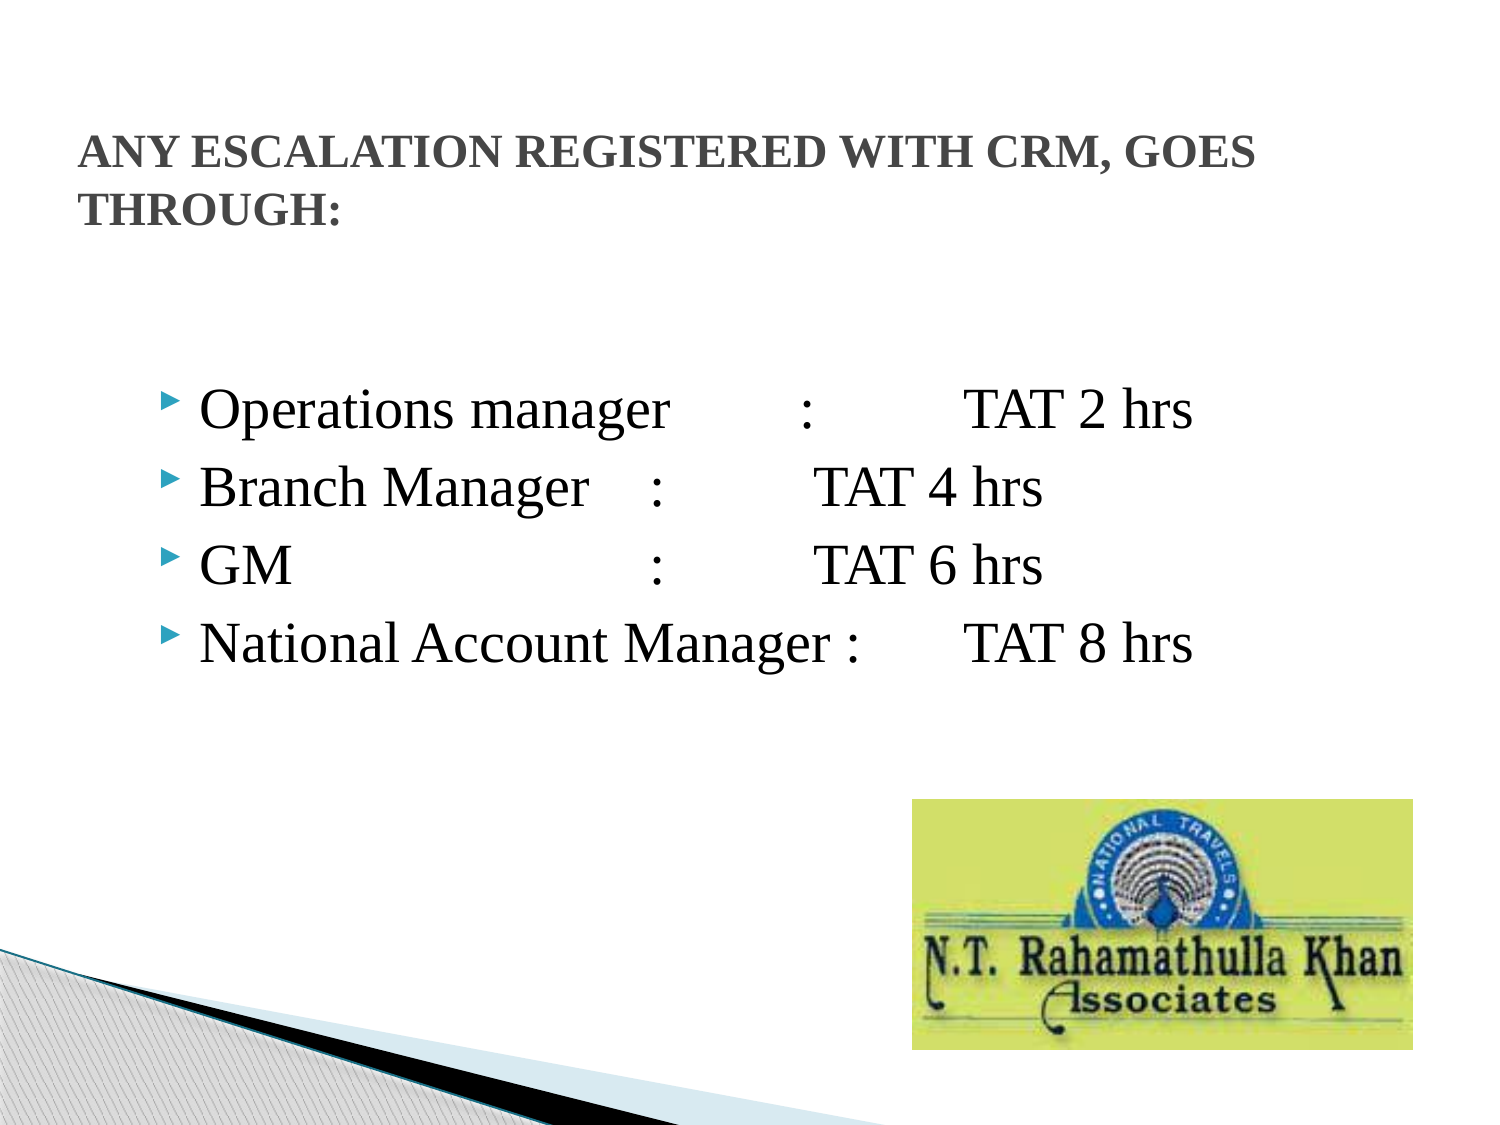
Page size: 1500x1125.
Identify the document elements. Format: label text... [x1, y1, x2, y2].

list Operations manager : TAT 2 hrs Branch Manager : TAT 4 hrs GM : TAT 6 hrs National Account Manager : TAT 8 hrs [125, 362, 1288, 950]
title ANY ESCALATION REGISTERED WITH CRM, GOES THROUGH: [62, 112, 1413, 300]
picture [912, 799, 1413, 1051]
